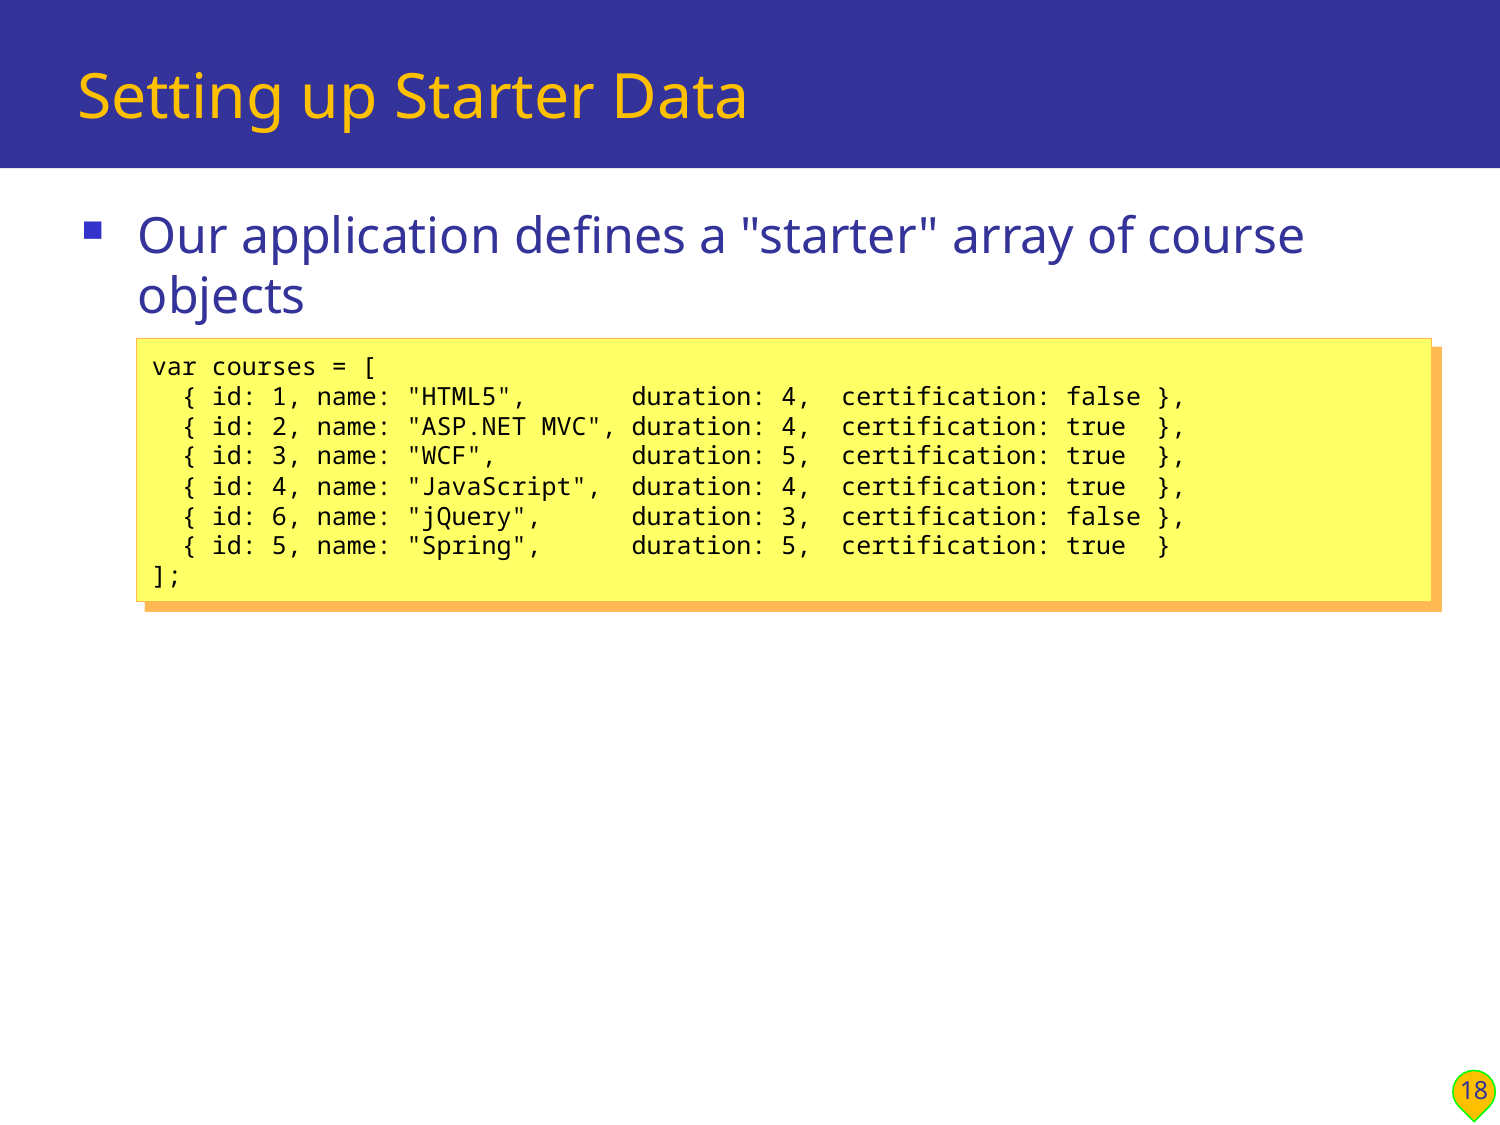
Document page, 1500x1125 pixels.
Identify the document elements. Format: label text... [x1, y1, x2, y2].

text_box var courses = [ { id: 1, name: "HTML5", duration: 4, certification: false }, { id: 2, name: "ASP.NET MVC", duration: 4, certification: true }, { id: 3, name: "WCF", duration: 5, certification: true }, { id: 4, name: "JavaScript", duration: 4, certification: true }, { id: 6, name: "jQuery", duration: 3, certification: false }, { id: 5, name: "Spring", duration: 5, certification: true } ]; [136, 338, 1432, 602]
title Setting up Starter Data [61, 24, 1465, 139]
list Our application defines a "starter" array of course objects [66, 196, 1460, 1007]
footer 18 [1431, 1040, 1500, 1117]
